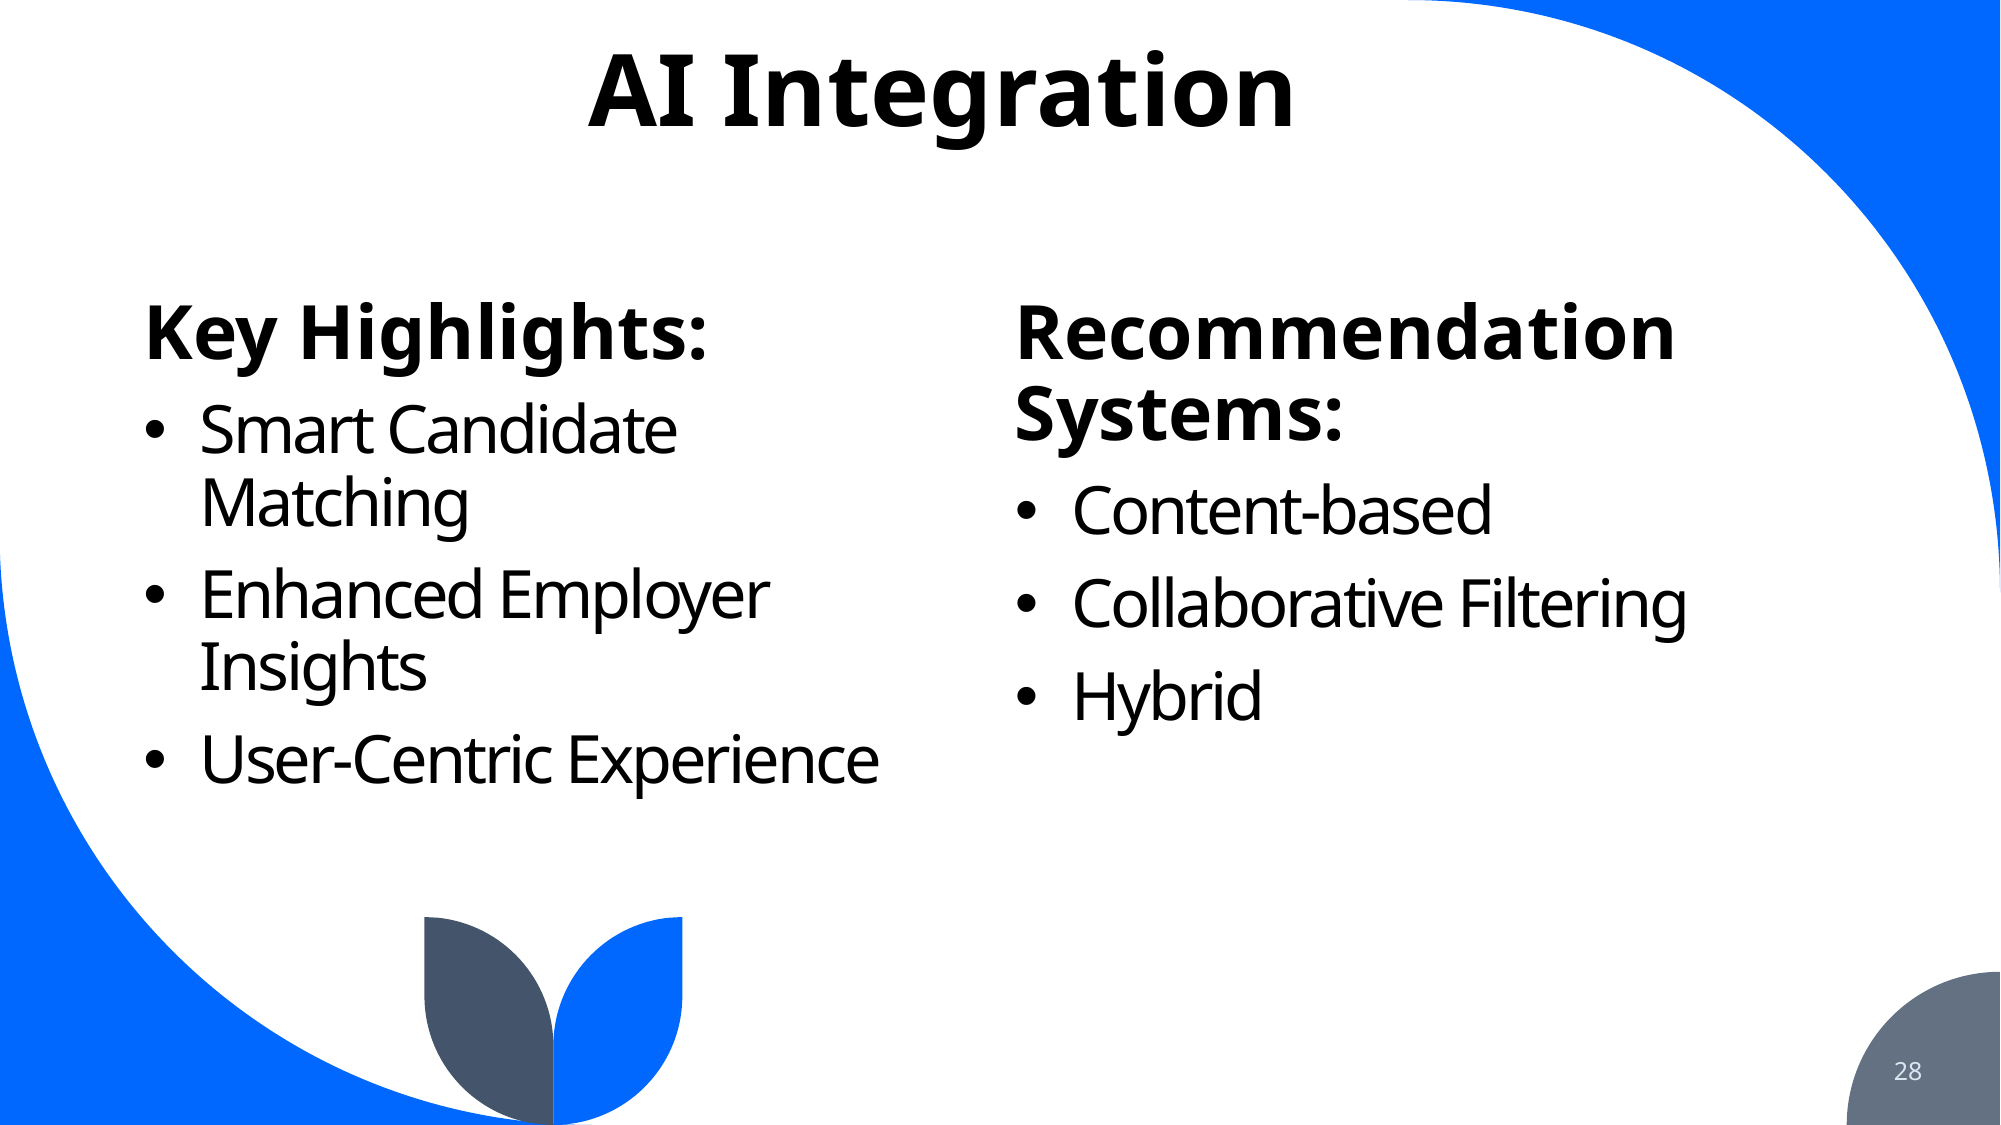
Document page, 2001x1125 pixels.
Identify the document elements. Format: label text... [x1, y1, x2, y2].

title AI Integration [573, 41, 1782, 156]
slide_number 28 [1665, 1042, 1938, 1103]
list Key Highlights: Smart Candidate Matching Enhanced Employer Insights User-Centric Experience [128, 287, 979, 838]
text_box Recommendation Systems: Content-based Collaborative Filtering Hybrid [999, 287, 2000, 838]
